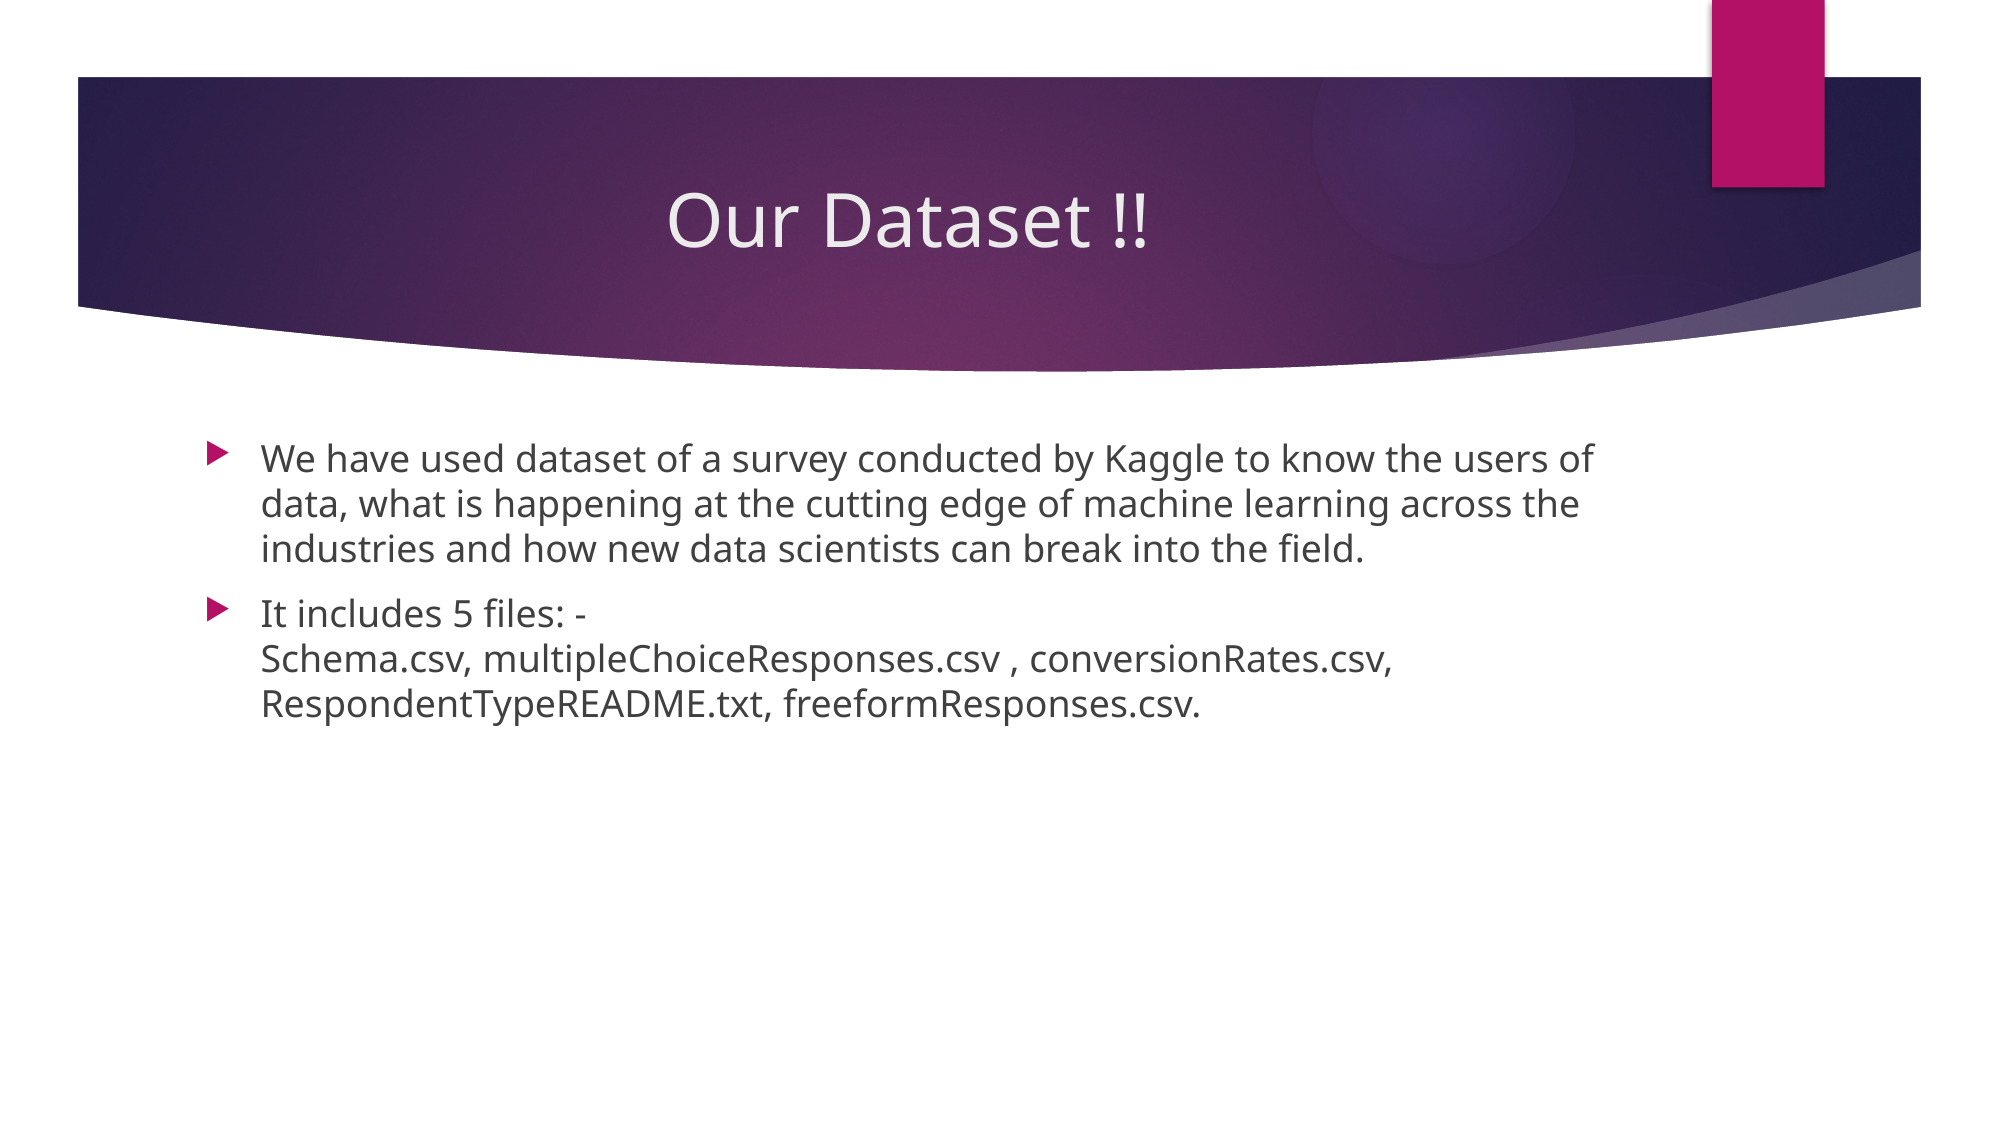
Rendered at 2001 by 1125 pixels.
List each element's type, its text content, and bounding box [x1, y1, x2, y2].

list We have used dataset of a survey conducted by Kaggle to know the users of data, what is happening at the cutting edge of machine learning across the industries and how new data scientists can break into the field. It includes 5 files: - Schema.csv, multipleChoiceResponses.csv , conversionRates.csv, RespondentTypeREADME.txt, freeformResponses.csv. [189, 427, 1638, 988]
title Our Dataset !! [189, 159, 1627, 276]
